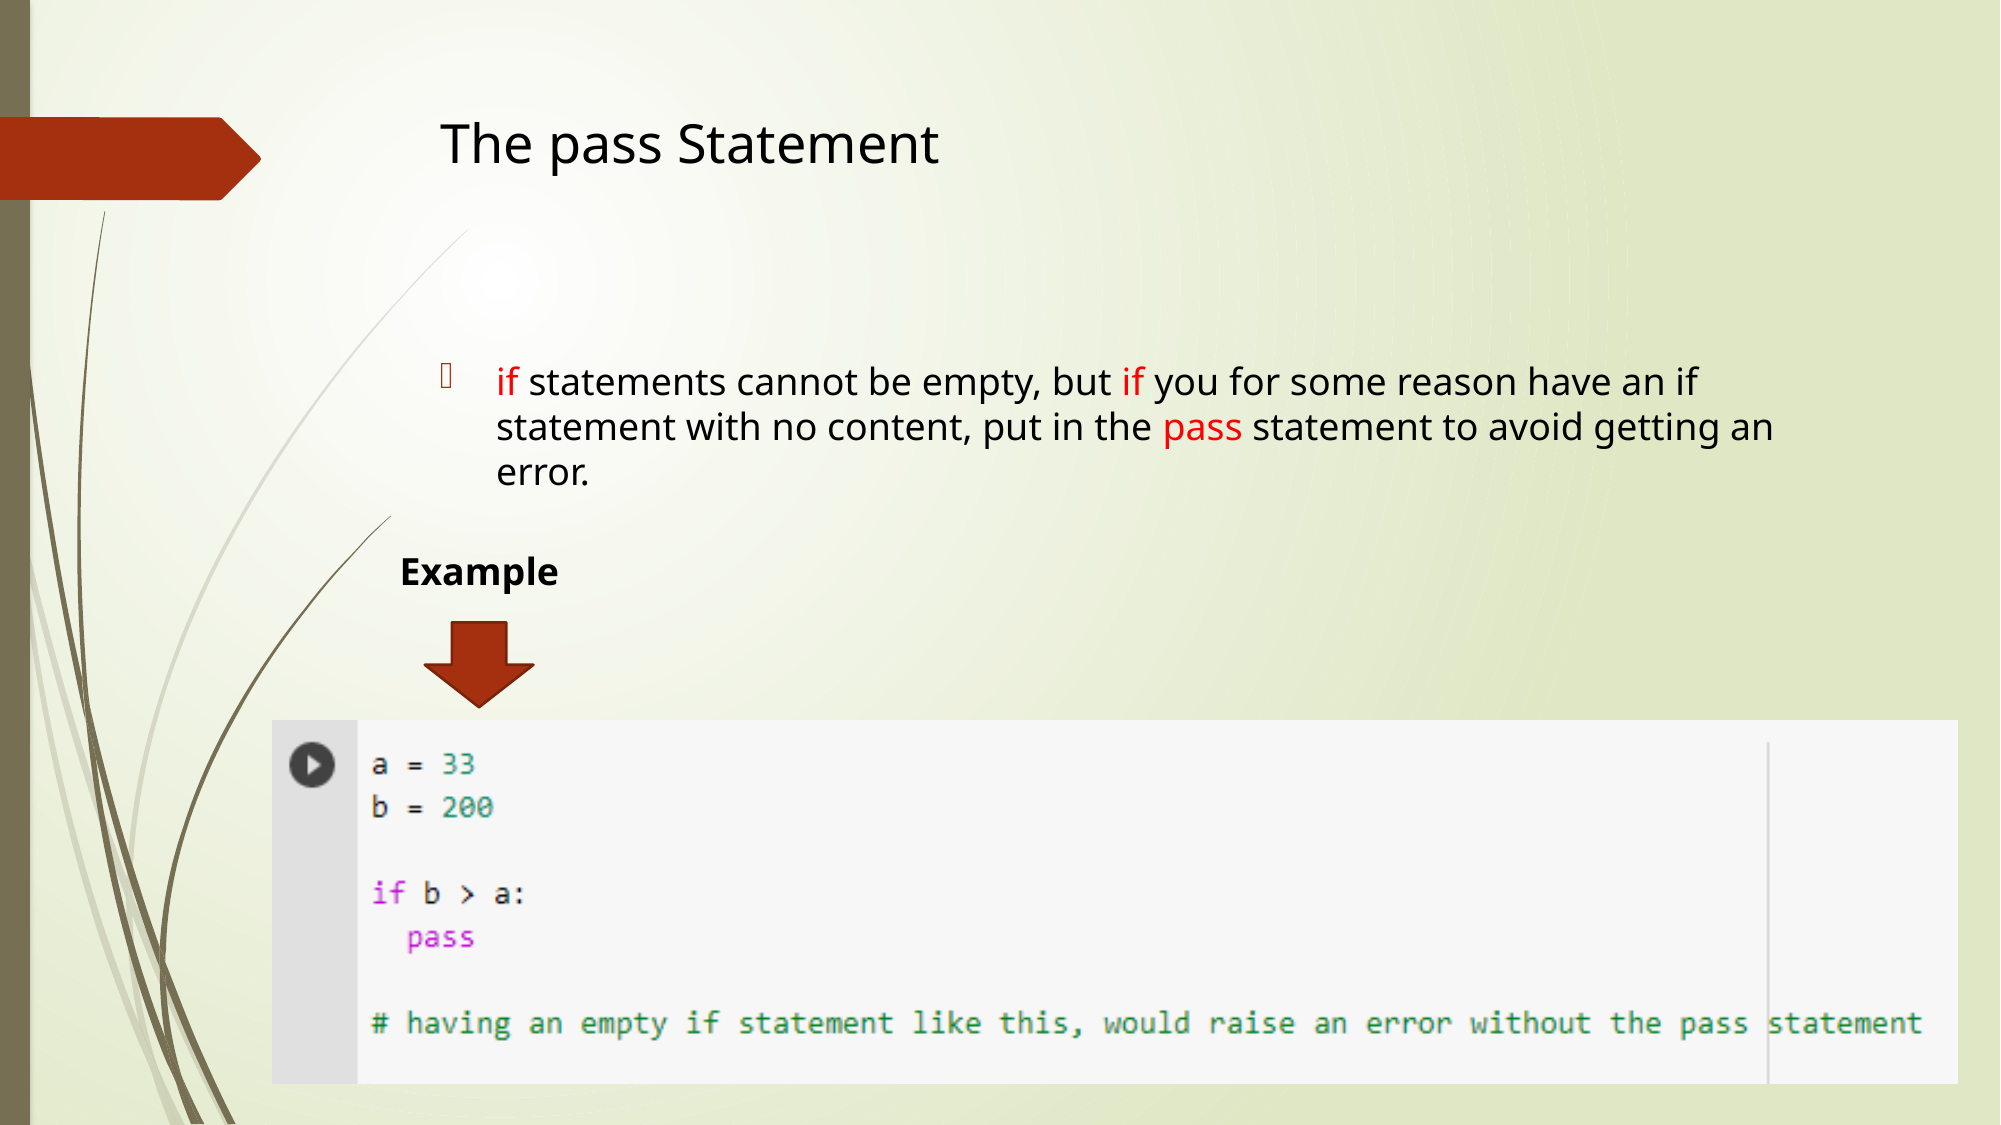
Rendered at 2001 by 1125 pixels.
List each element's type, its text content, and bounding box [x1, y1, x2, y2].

text_box [423, 621, 535, 709]
text_box Example [384, 540, 1385, 691]
list if statements cannot be empty, but if you for some reason have an if statement with no content, put in the pass statement to avoid getting an error. [424, 350, 1888, 719]
picture [271, 720, 1958, 1084]
title The pass Statement [425, 102, 1888, 313]
